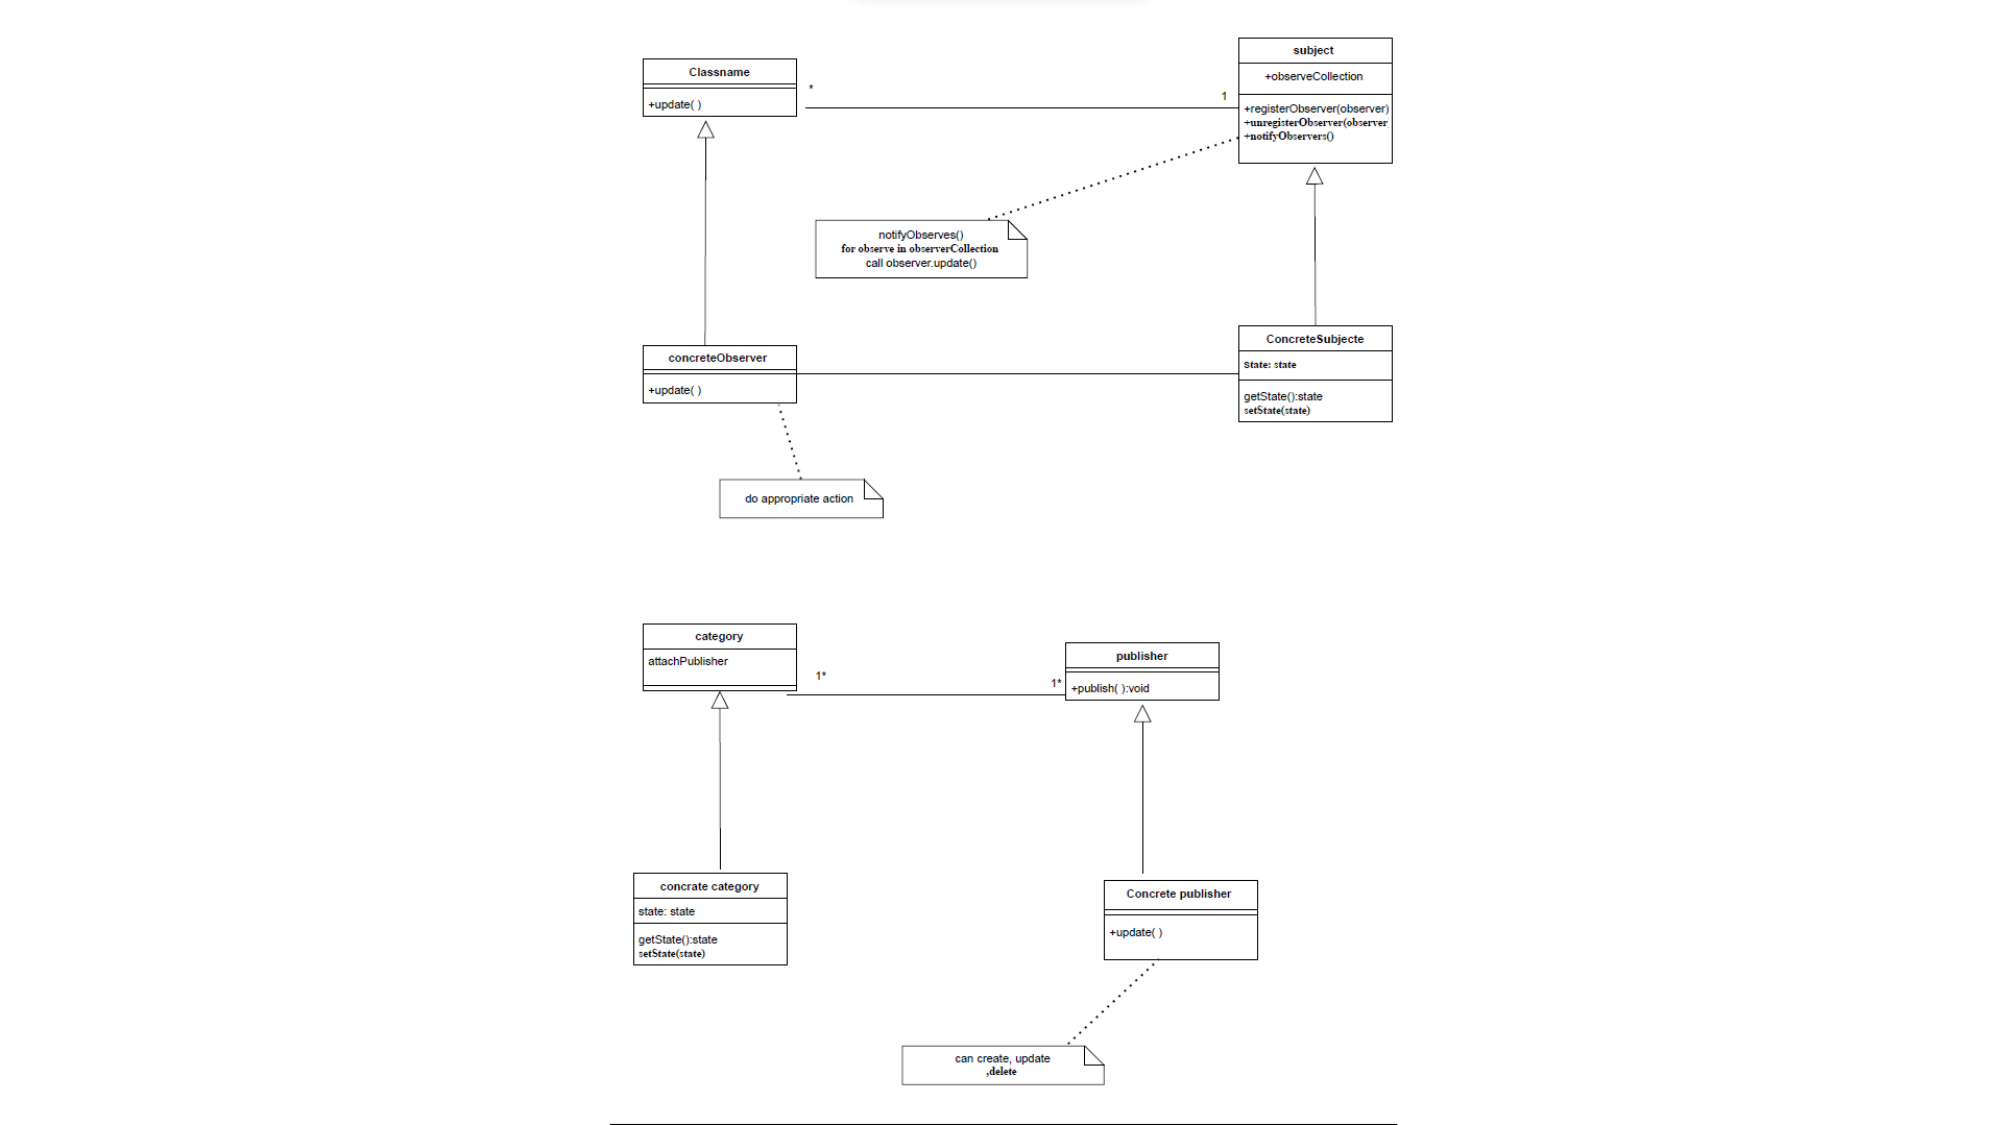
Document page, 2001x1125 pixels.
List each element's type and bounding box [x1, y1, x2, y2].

picture [609, 0, 1398, 1125]
